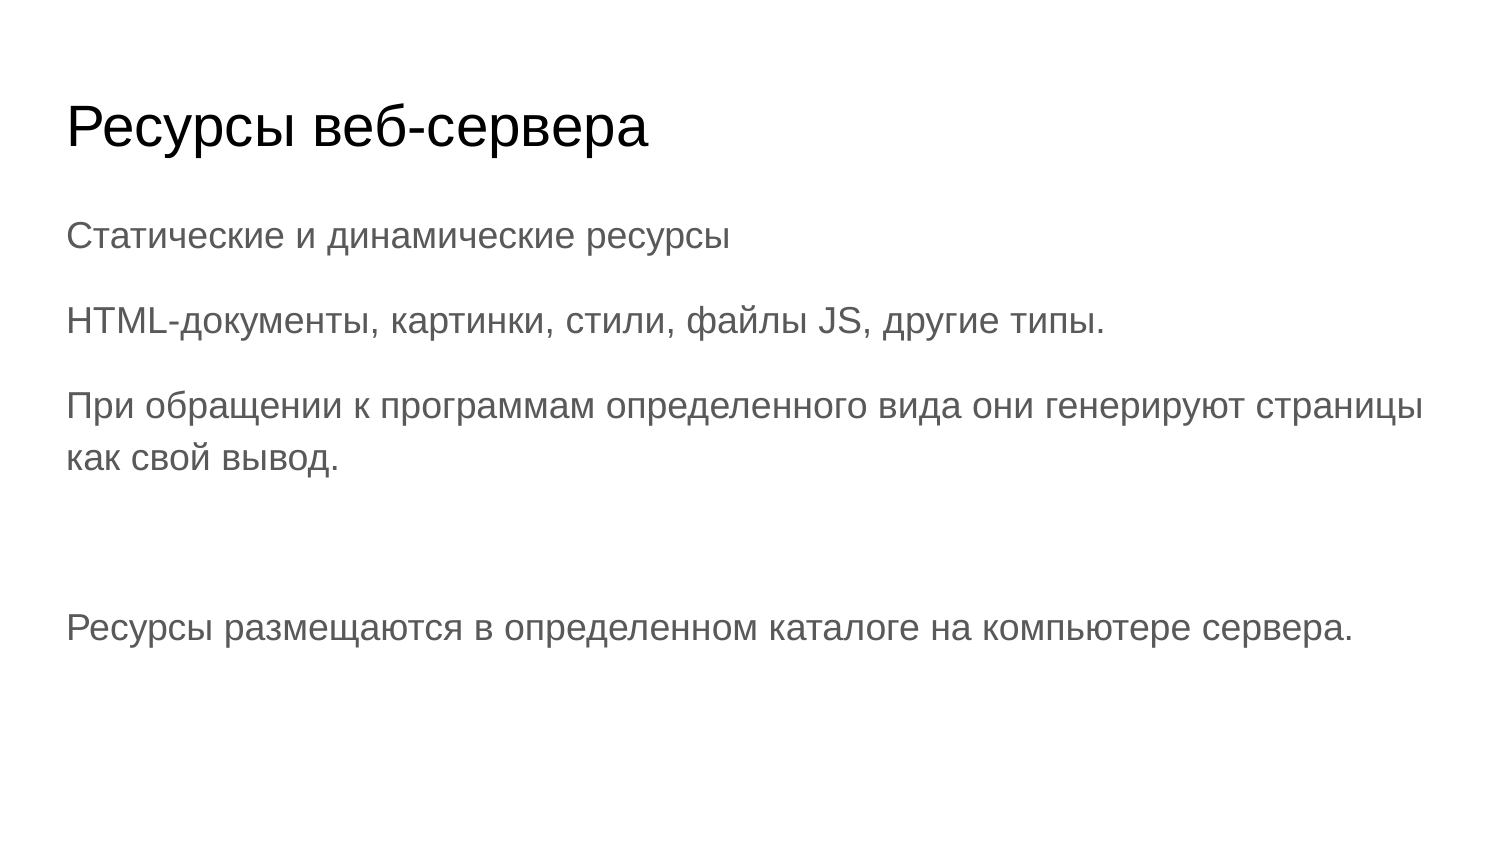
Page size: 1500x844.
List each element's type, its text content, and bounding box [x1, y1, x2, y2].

title Ресурсы веб-сервера [51, 72, 1449, 167]
list Статические и динамические ресурсы HTML-документы, картинки, стили, файлы JS, другие типы. При обращении к программам определенного вида они генерируют страницы как свой вывод. Ресурсы размещаются в определенном каталоге на компьютере сервера. [51, 189, 1449, 750]
